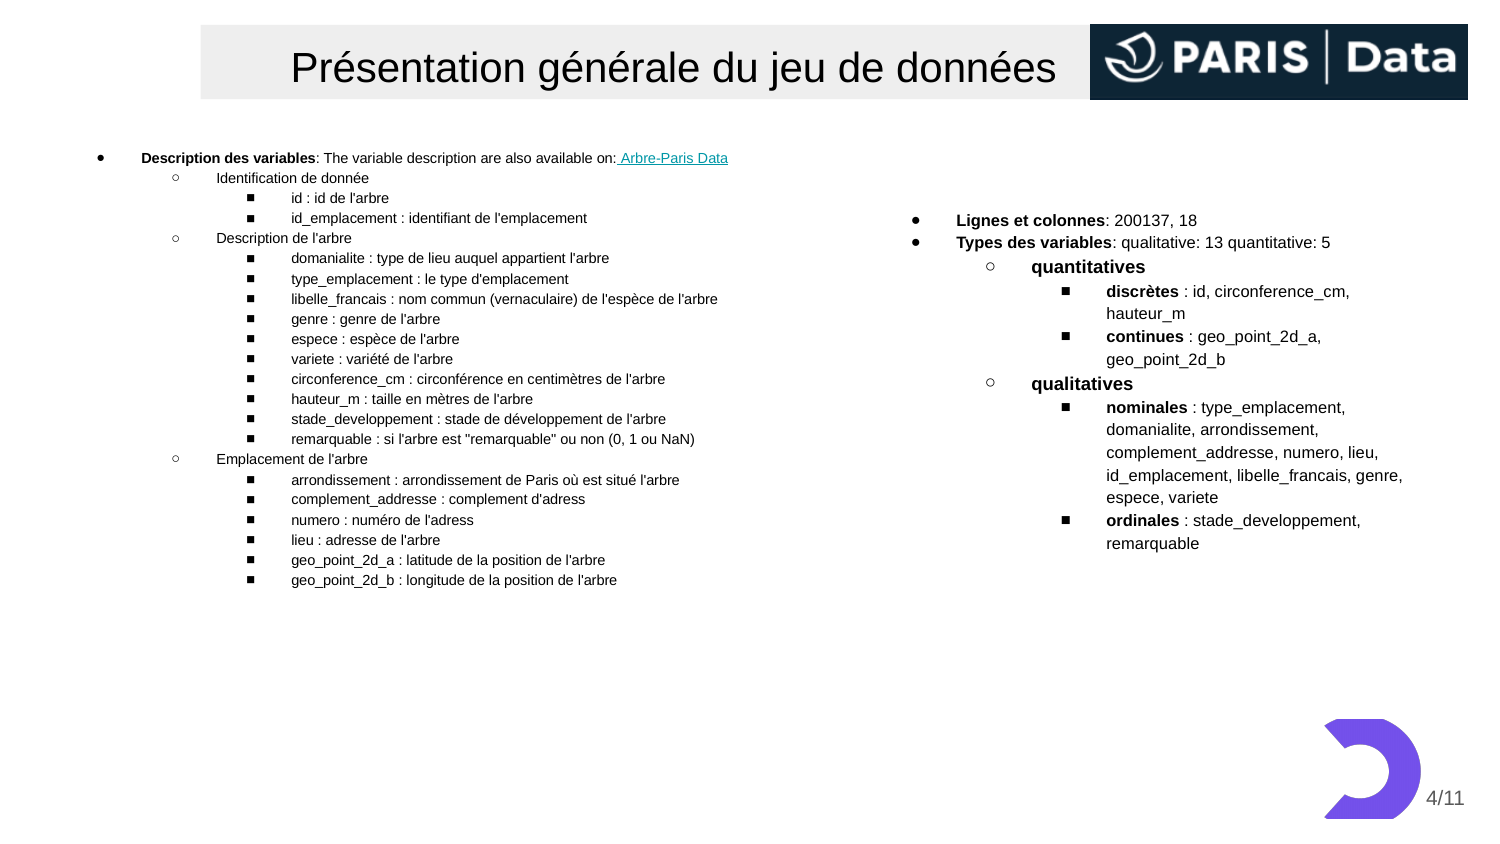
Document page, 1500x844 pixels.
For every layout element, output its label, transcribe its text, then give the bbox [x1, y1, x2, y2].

picture [1288, 718, 1450, 819]
slide_number ‹#›/11 [1389, 764, 1480, 830]
picture [1090, 24, 1468, 100]
text_box Présentation générale du jeu de données [200, 24, 1089, 100]
title Lignes et colonnes: 200137, 18 Types des variables: qualitative: 13 quantitative: 5 quantitatives discrètes : id, circonference_cm, hauteur_m continues : geo_point_2d_a, geo_point_2d_b qualitatives nominales : type_emplacement, domanialite, arrondissement, complement_addresse, numero, lieu, id_emplacement, libelle_francais, genre, espece, variete ordinales : stade_developpement, remarquable [866, 118, 1440, 736]
text_box Description des variables: The variable description are also available on: Arbre-Paris Data Identification de donnée id : id de l'arbre id_emplacement : identifiant de l'emplacement Description de l'arbre domanialite : type de lieu auquel appartient l'arbre type_emplacement : le type d'emplacement libelle_francais : nom commun (vernaculaire) de l'espèce de l'arbre genre : genre de l'arbre espece : espèce de l'arbre variete : variété de l'arbre circonference_cm : circonférence en centimètres de l'arbre hauteur_m : taille en mètres de l'arbre stade_developpement : stade de développement de l'arbre remarquable : si l'arbre est "remarquable" ou non (0, 1 ou NaN) Emplacement de l'arbre arrondissement : arrondissement de Paris où est situé l'arbre complement_addresse : complement d'adress numero : numéro de l'adress lieu : adresse de l'arbre geo_point_2d_a : latitude de la position de l'arbre geo_point_2d_b : longitude de la position de l'arbre [51, 131, 761, 660]
